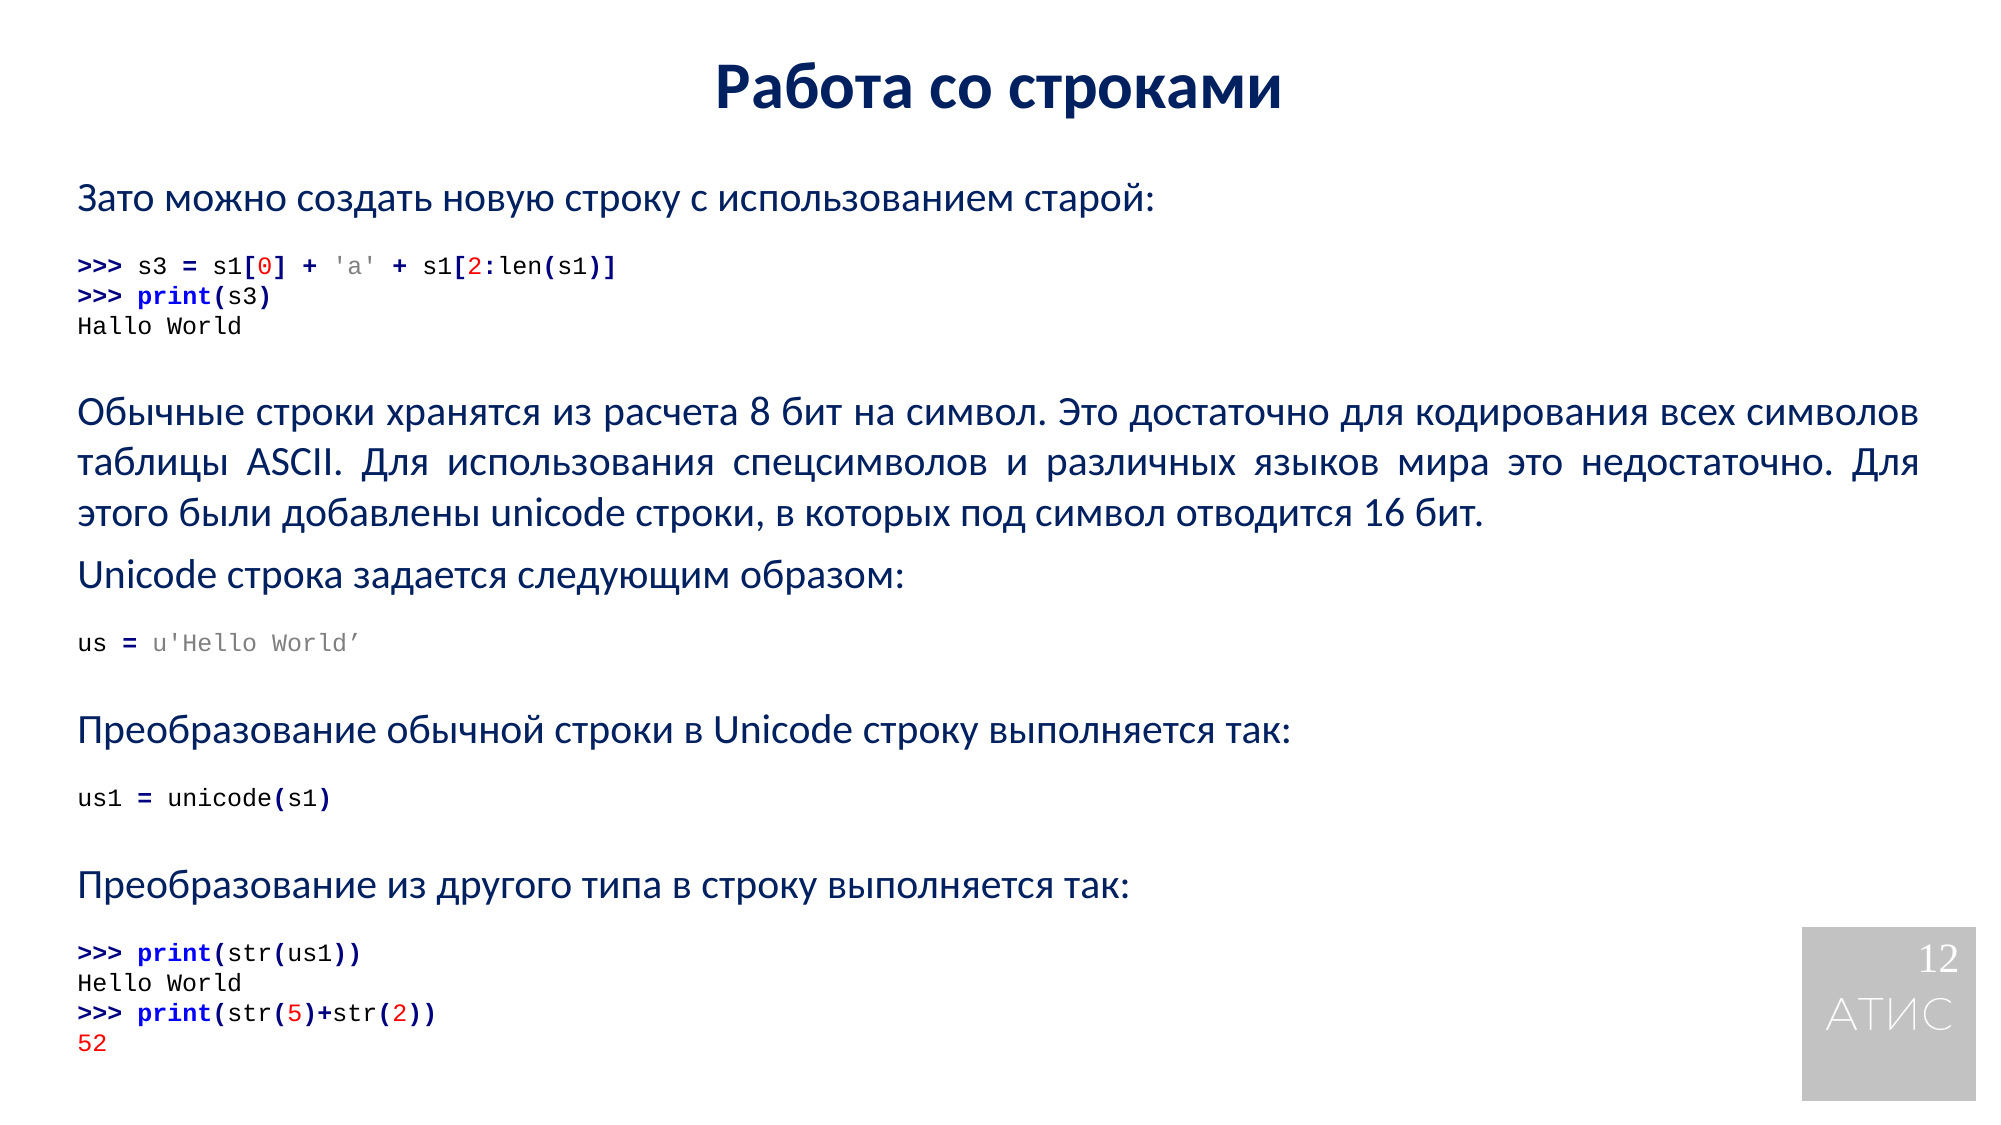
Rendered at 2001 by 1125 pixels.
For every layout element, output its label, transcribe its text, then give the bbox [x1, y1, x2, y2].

text_box Зато можно создать новую строку с использованием старой: >>> s3 = s1[0] + 'a' + s1[2:len(s1)] >>> print(s3) Hallo World Обычные строки хранятся из расчета 8 бит на символ. Это достаточно для кодирования всех символов таблицы ASCII. Для использования спецсимволов и различных языков мира это недостаточно. Для этого были добавлены unicode строки, в которых под символ отводится 16 бит. Unicode строка задается следующим образом: us = u'Hello World’ Преобразование обычной строки в Unicode строку выполняется так: us1 = unicode(s1) Преобразование из другого типа в строку выполняется так: >>> print(str(us1)) Hello World >>> print(str(5)+str(2)) 52 [62, 162, 1936, 1097]
title Работа со строками [0, 34, 2000, 149]
picture [1802, 927, 1976, 1101]
